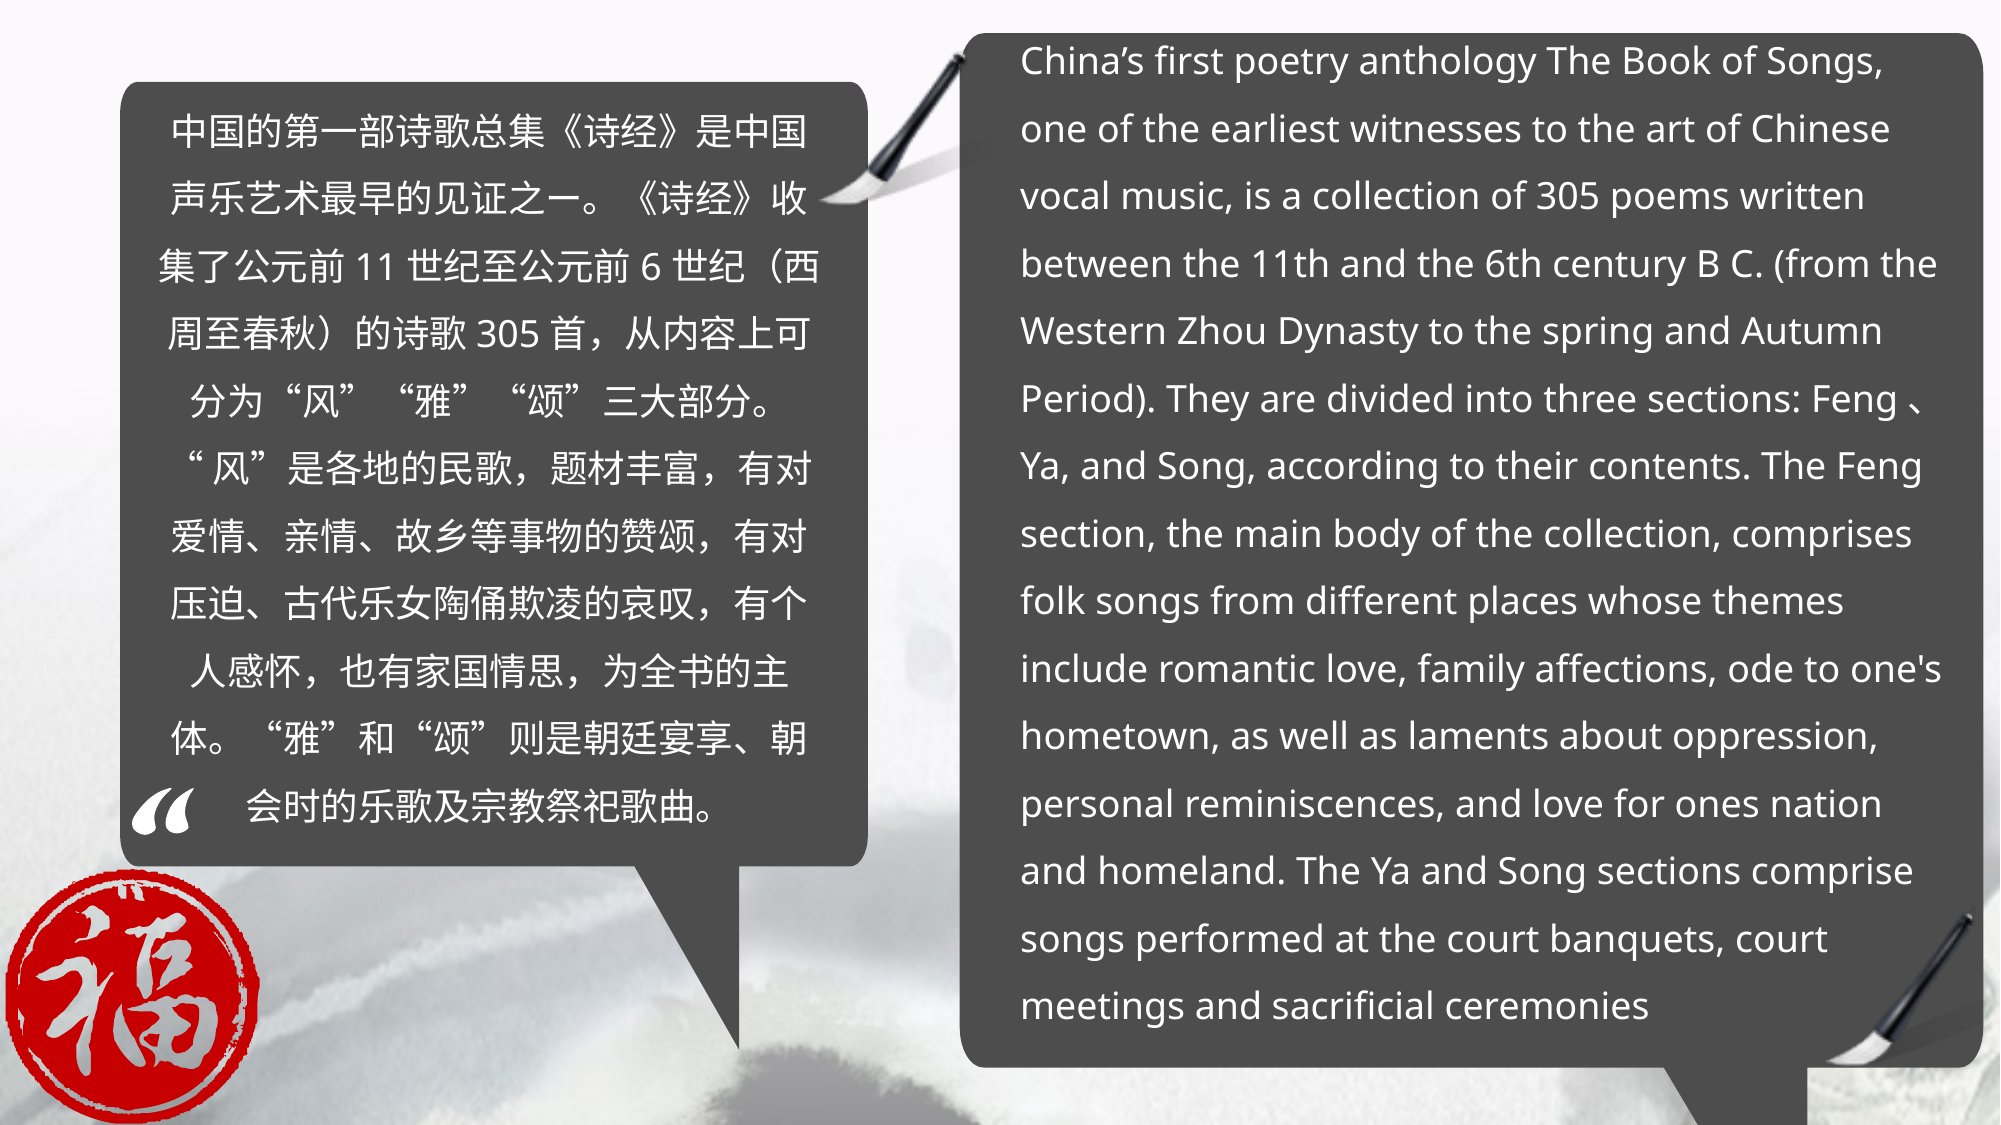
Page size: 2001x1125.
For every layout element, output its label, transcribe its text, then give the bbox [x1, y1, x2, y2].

text_box [958, 32, 1985, 1125]
picture [0, 0, 2000, 1125]
text_box China’s first poetry anthology The Book of Songs, one of the earliest witnesses to the art of Chinese vocal music, is a collection of 305 poems written between the 11th and the 6th century B C. (from the Western Zhou Dynasty to the spring and Autumn Period). They are divided into three sections: Feng、Ya, and Song, according to their contents. The Feng section, the main body of the collection, comprises folk songs from different places whose themes include romantic love, family affections, ode to one's hometown, as well as laments about oppression, personal reminiscences, and love for ones nation and homeland. The Ya and Song sections comprise songs performed at the court banquets, court meetings and sacrificial ceremonies [1004, 110, 1963, 931]
text_box [132, 787, 172, 835]
text_box 中国的第一部诗歌总集《诗经》是中国声乐艺术最早的见证之ー。《诗经》收集了公元前11世纪至公元前6世纪（西周至春秋）的诗歌305首，从内容上可分为“风”“雅”“颂”三大部分。 “风”是各地的民歌，题材丰富，有对爱情、亲情、故乡等事物的赞颂，有对压迫、古代乐女陶俑欺凌的哀叹，有个人感怀，也有家国情思，为全书的主体。“雅”和“颂”则是朝廷宴享、朝会时的乐歌及宗教祭祀歌曲。 [142, 175, 837, 737]
text_box [165, 788, 194, 834]
text_box [119, 80, 869, 1051]
